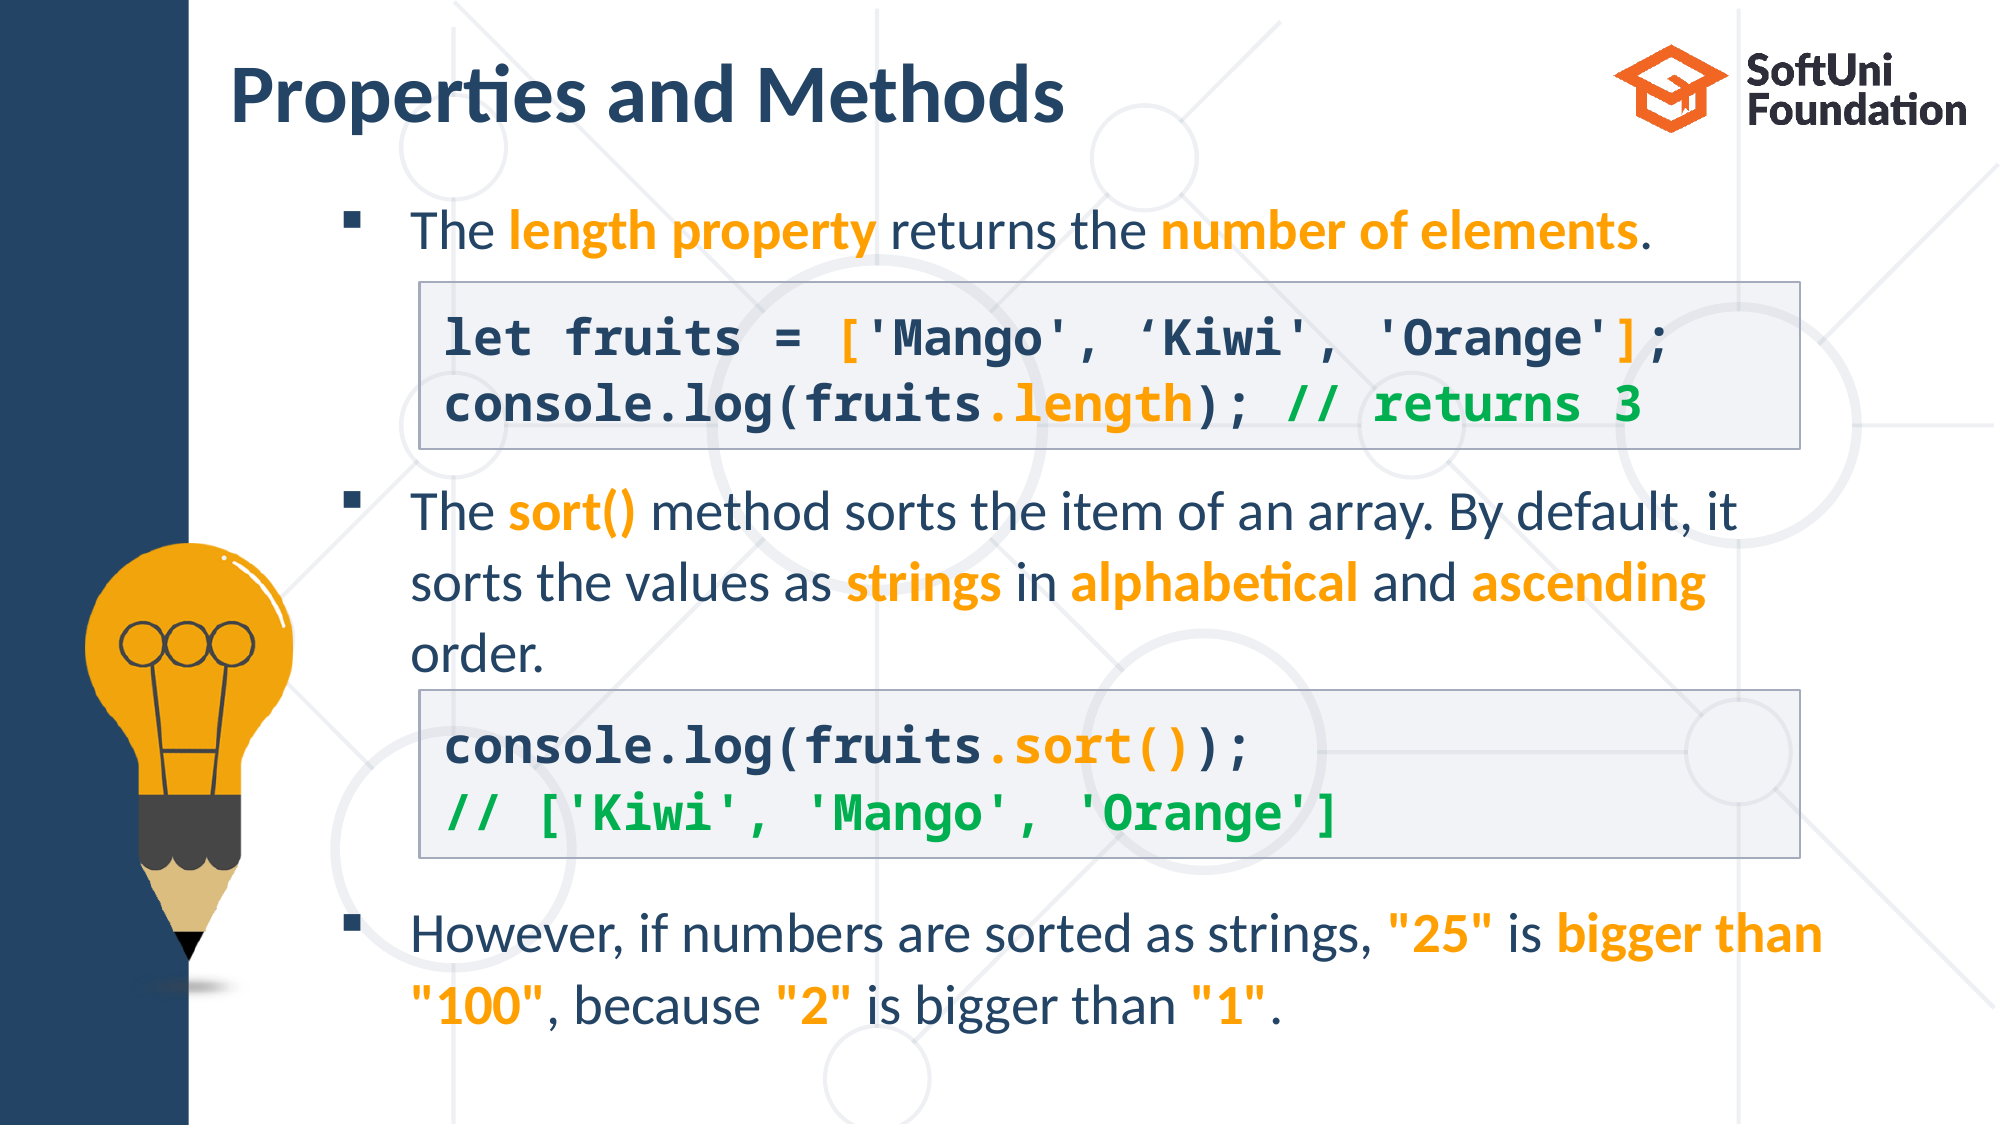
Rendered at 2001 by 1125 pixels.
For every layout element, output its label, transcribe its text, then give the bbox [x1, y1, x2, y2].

picture [85, 543, 293, 1003]
list The length property returns the number of elements. The sort() method sorts the item of an array. By default, it sorts the values as strings in alphabetical and ascending order. However, if numbers are sorted as strings, "25" is bigger than "100", because "2" is bigger than "1". [321, 183, 1968, 1050]
text_box console.log(fruits.sort()); // ['Kiwi', 'Mango', 'Orange'] [419, 690, 1800, 858]
title Properties and Methods [212, 16, 1591, 162]
text_box let fruits = ['Mango', ‘Kiwi', 'Orange']; console.log(fruits.length); // returns 3 [419, 281, 1800, 450]
picture [1613, 44, 1966, 133]
